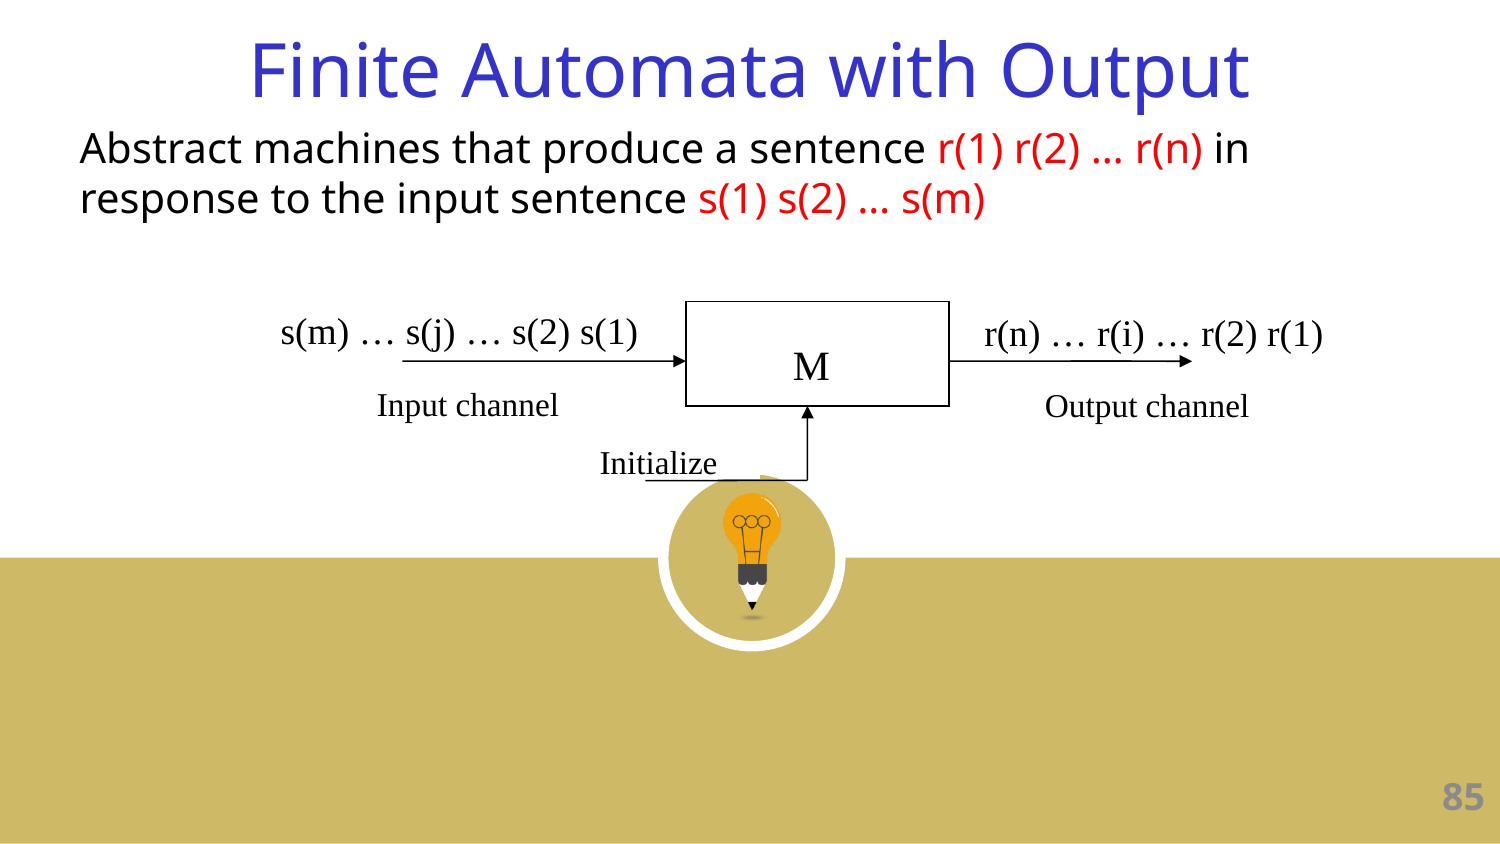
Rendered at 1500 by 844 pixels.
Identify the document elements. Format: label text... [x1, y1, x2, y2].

text_box Abstract machines that produce a sentence r(1) r(2) … r(n) in response to the input sentence s(1) s(2) … s(m) [64, 114, 1403, 280]
list Finite Automata with Output [0, 20, 1500, 115]
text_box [265, 256, 1365, 556]
picture [723, 556, 781, 622]
slide_number 85 [1149, 776, 1500, 822]
